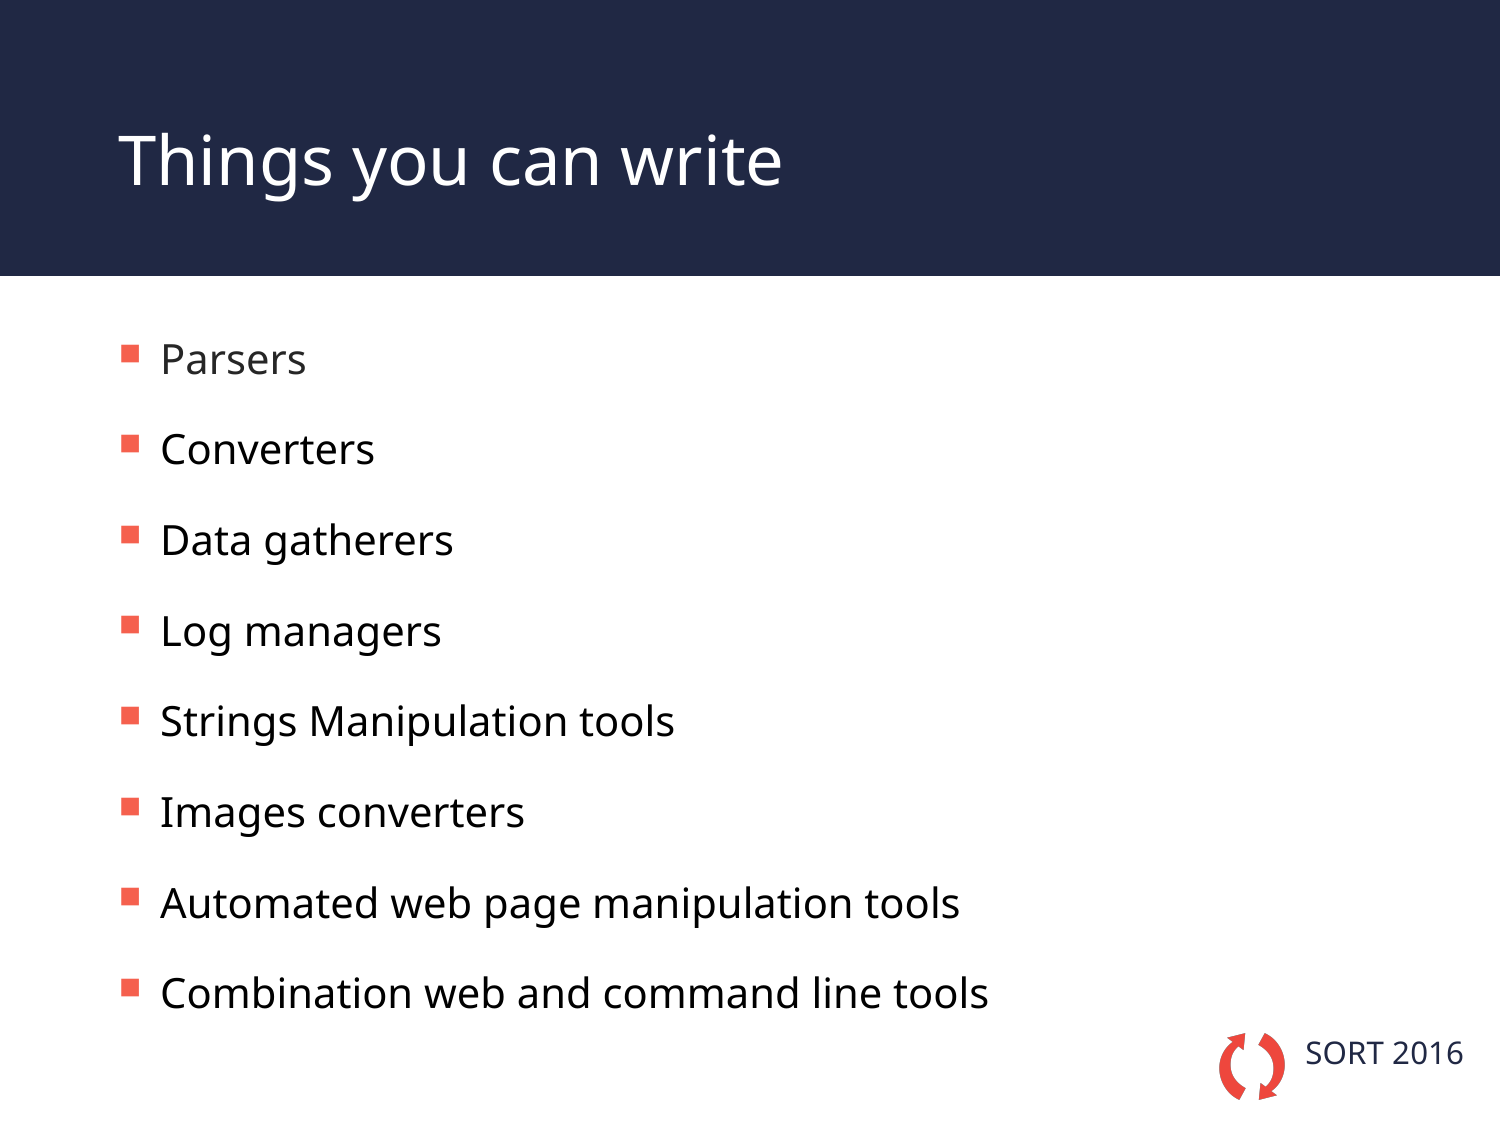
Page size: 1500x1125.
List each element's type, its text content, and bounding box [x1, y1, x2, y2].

list Parsers Converters Data gatherers Log managers Strings Manipulation tools Images converters Automated web page manipulation tools Combination web and command line tools [103, 299, 1397, 1015]
picture [1215, 1030, 1289, 1103]
title Things you can write [103, 58, 1397, 269]
